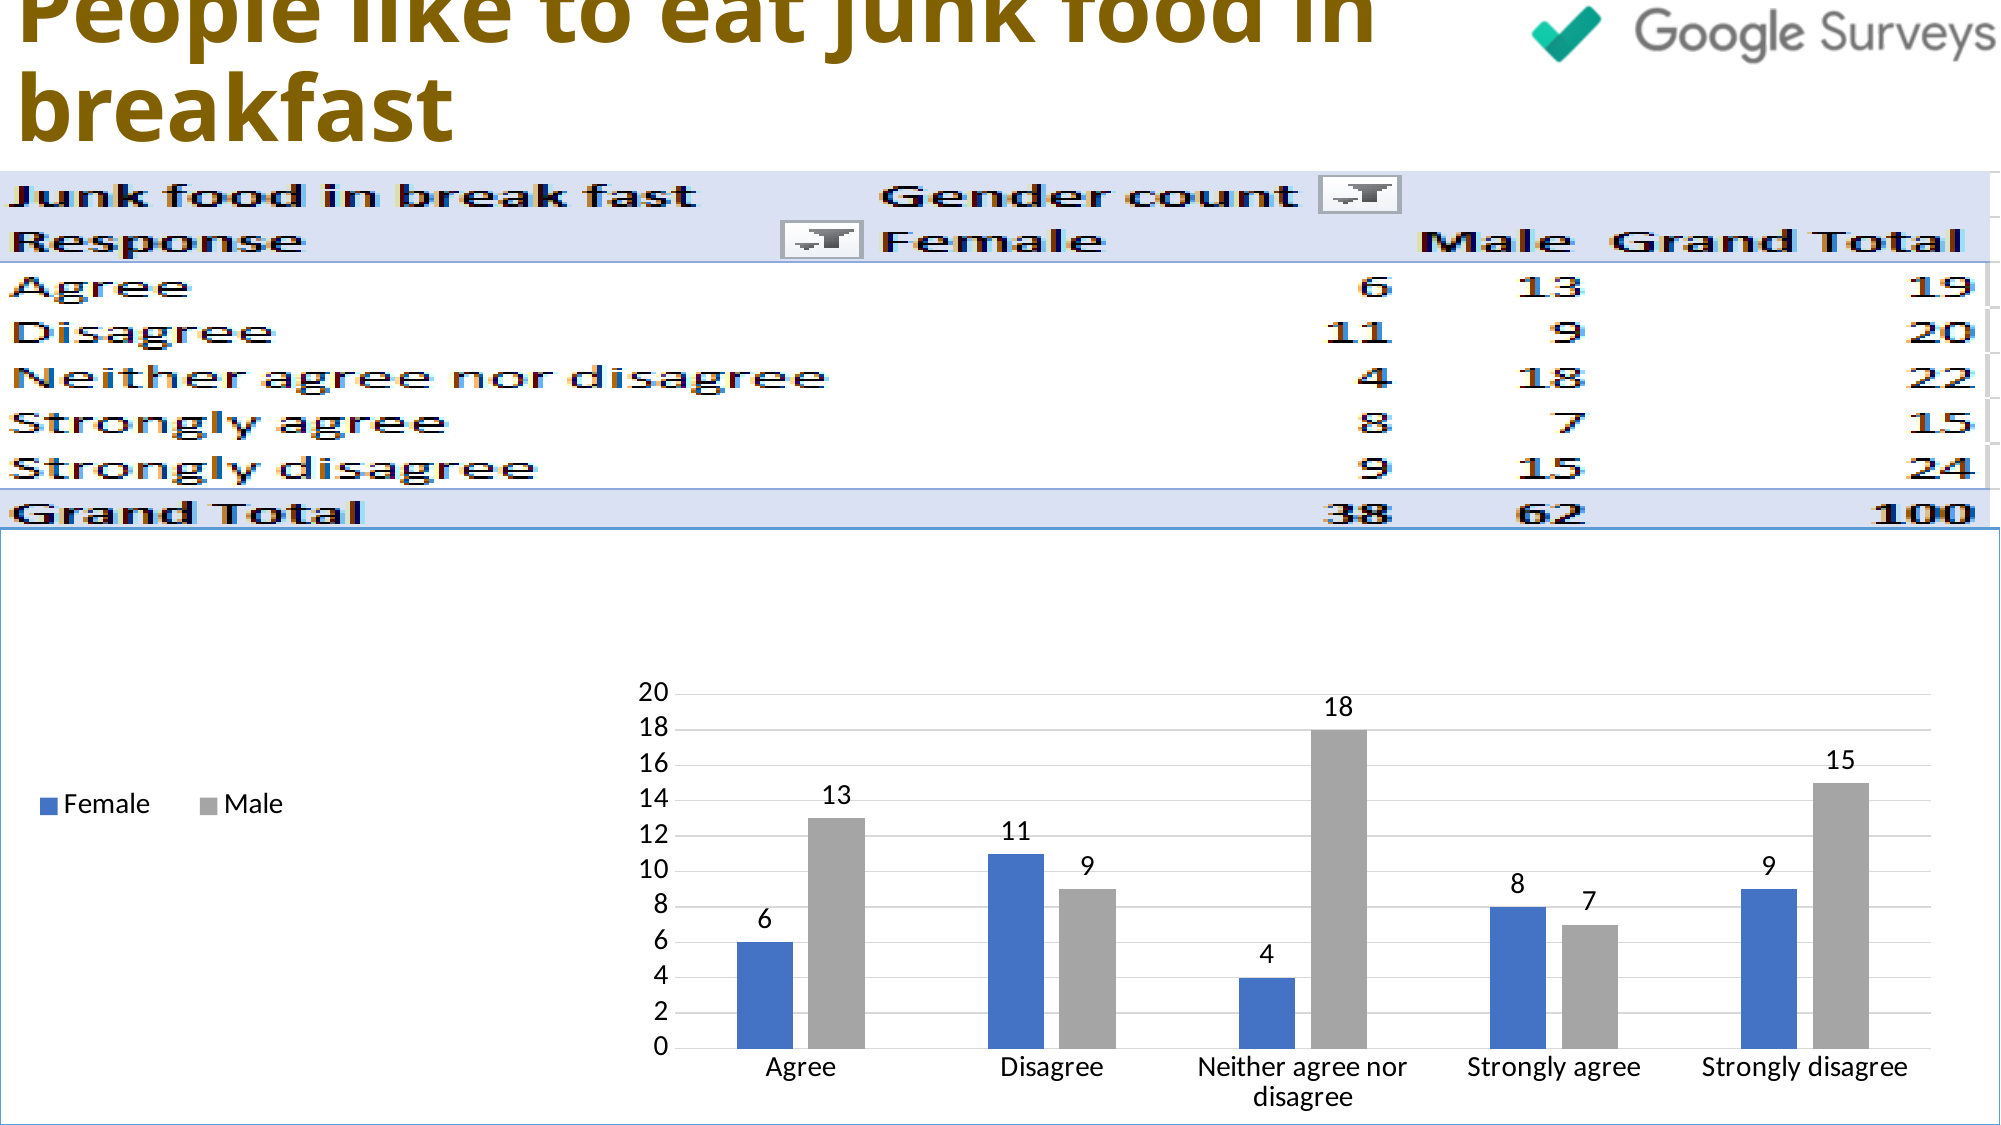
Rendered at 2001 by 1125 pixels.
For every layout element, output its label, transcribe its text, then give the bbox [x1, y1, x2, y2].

chart [0, 528, 2000, 1125]
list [0, 171, 2000, 528]
picture [1529, 0, 1999, 68]
title People like to eat junk food in breakfast [0, 0, 1725, 171]
